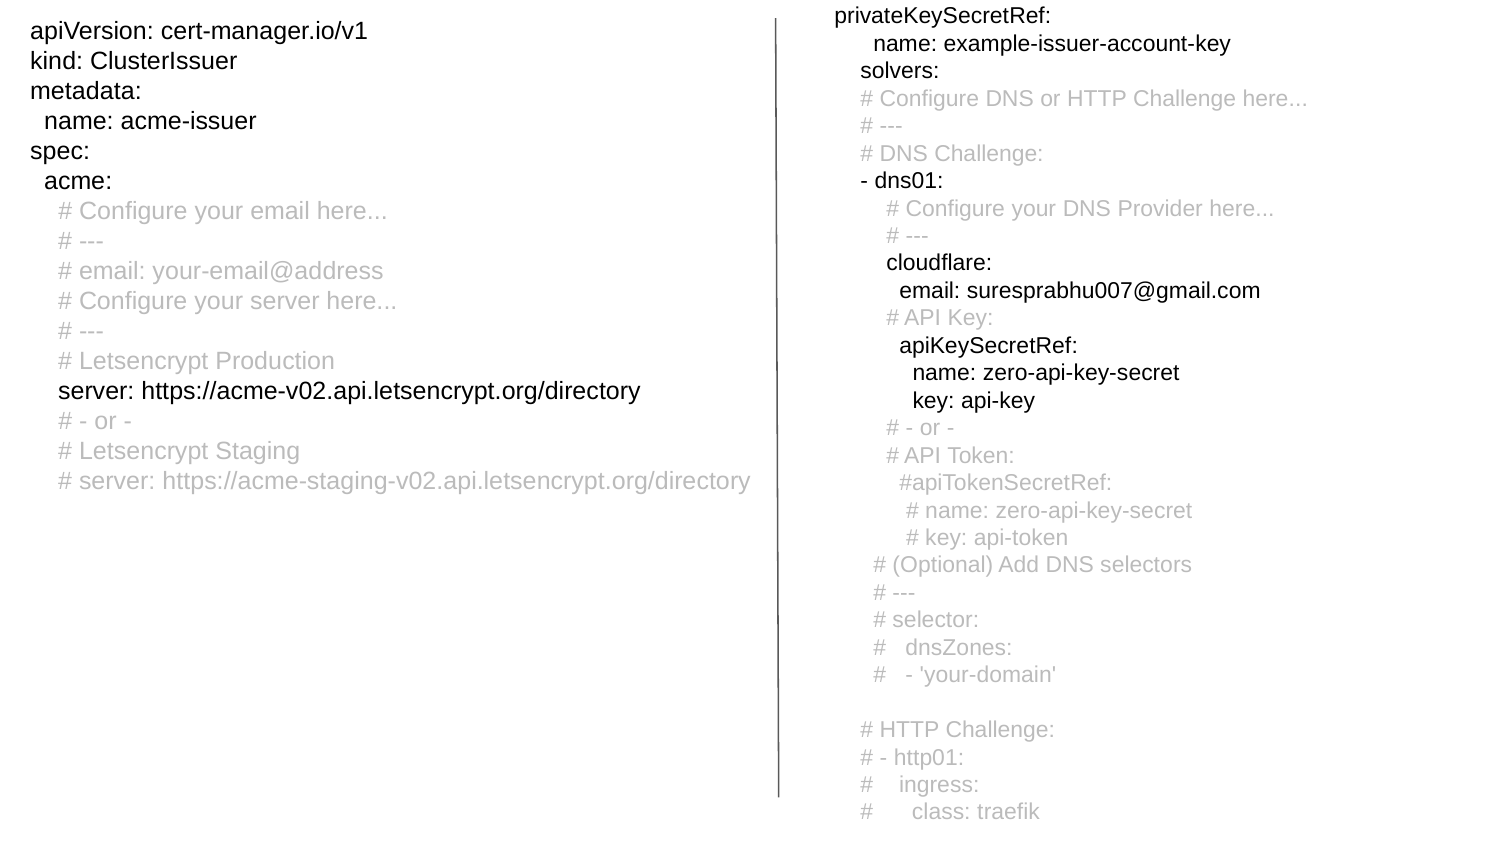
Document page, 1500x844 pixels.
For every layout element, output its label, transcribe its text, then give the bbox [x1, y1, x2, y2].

text_box privateKeySecretRef: name: example-issuer-account-key solvers: # Configure DNS or HTTP Challenge here... # --- # DNS Challenge: - dns01: # Configure your DNS Provider here... # --- cloudflare: email: suresprabhu007@gmail.com # API Key: apiKeySecretRef: name: zero-api-key-secret key: api-key # - or - # API Token: #apiTokenSecretRef: # name: zero-api-key-secret # key: api-token # (Optional) Add DNS selectors # --- # selector: # dnsZones: # - 'your-domain' # HTTP Challenge: # - http01: # ingress: # class: traefik [819, 0, 1490, 840]
text_box apiVersion: cert-manager.io/v1 kind: ClusterIssuer metadata: name: acme-issuer spec: acme: # Configure your email here... # --- # email: your-email@address # Configure your server here... # --- # Letsencrypt Production server: https://acme-v02.api.letsencrypt.org/directory # - or - # Letsencrypt Staging # server: https://acme-staging-v02.api.letsencrypt.org/directory [15, 0, 804, 539]
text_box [775, 17, 779, 798]
